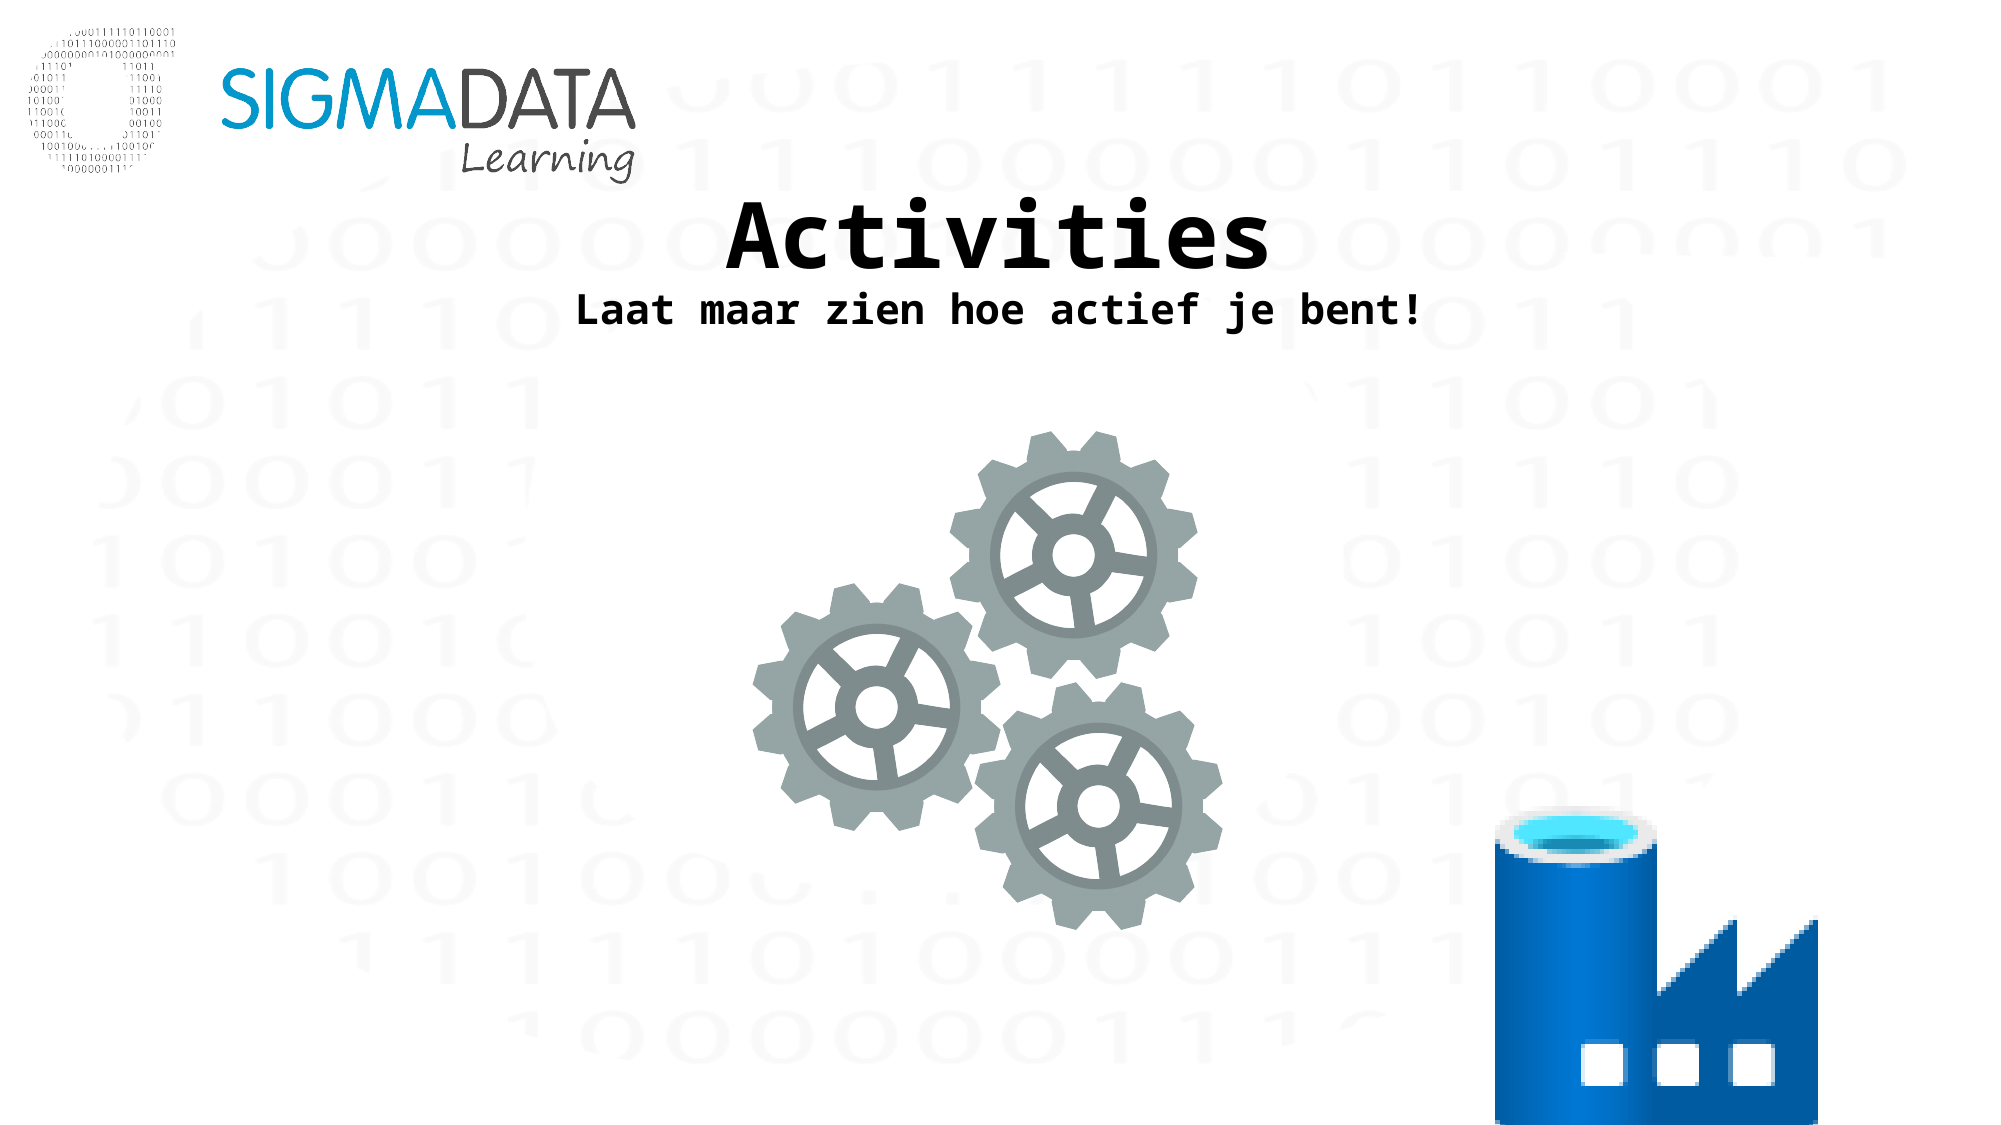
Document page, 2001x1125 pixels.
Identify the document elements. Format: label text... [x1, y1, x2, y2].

picture [751, 430, 1224, 932]
title Activities Laat maar zien hoe actief je bent! [137, 152, 1863, 371]
picture [28, 28, 636, 184]
picture [1486, 797, 1828, 1125]
